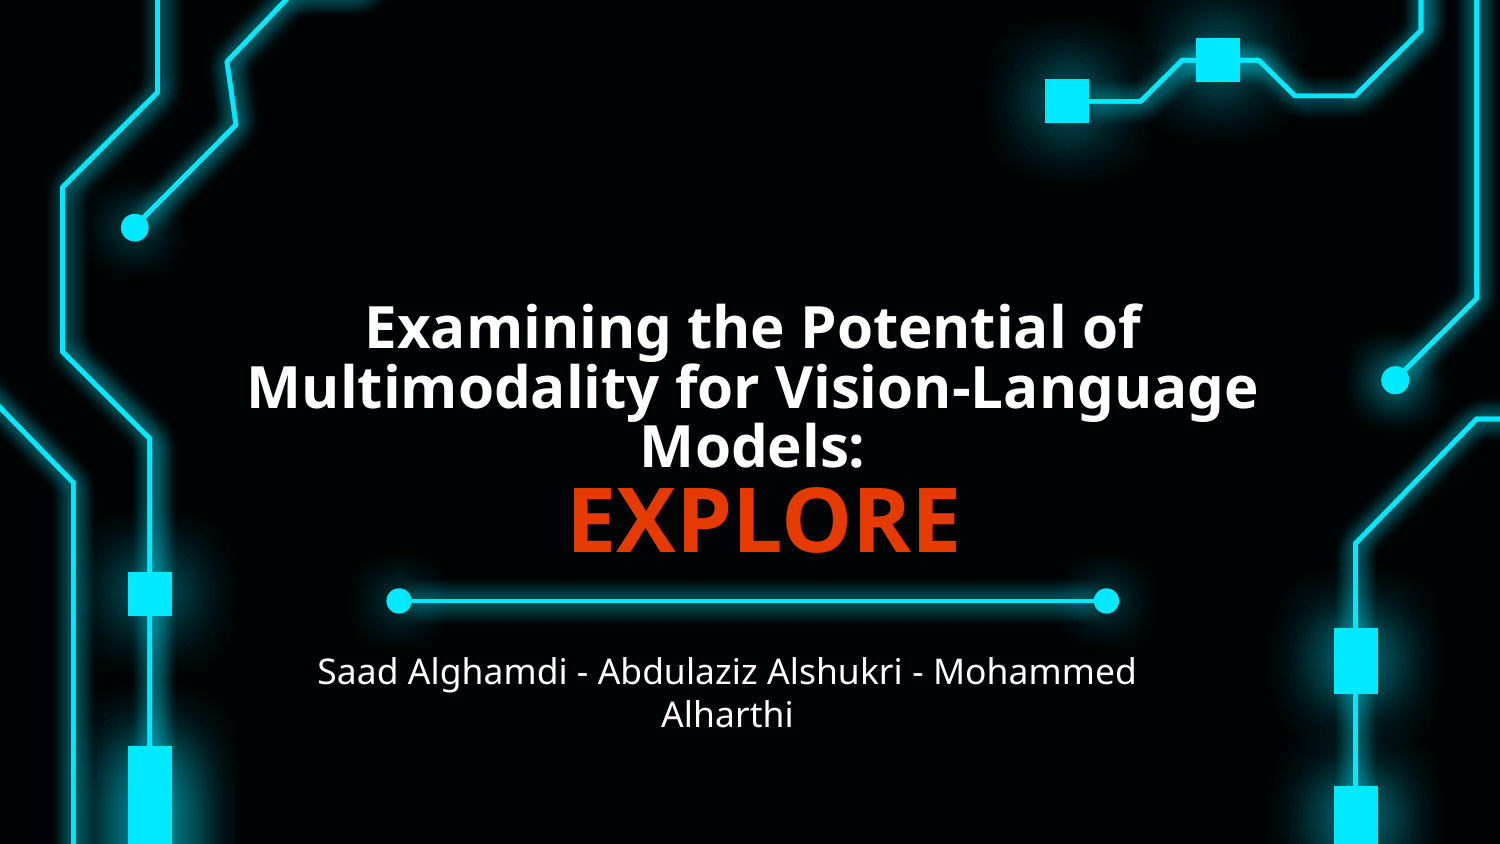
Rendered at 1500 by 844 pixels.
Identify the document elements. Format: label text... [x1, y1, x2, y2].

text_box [387, 589, 1118, 613]
title Examining the Potential of Multimodality for Vision-Language Models: EXPLORE [213, 286, 1293, 525]
subtitle Saad Alghamdi - Abdulaziz Alshukri - Mohammed Alharthi [244, 634, 1211, 696]
